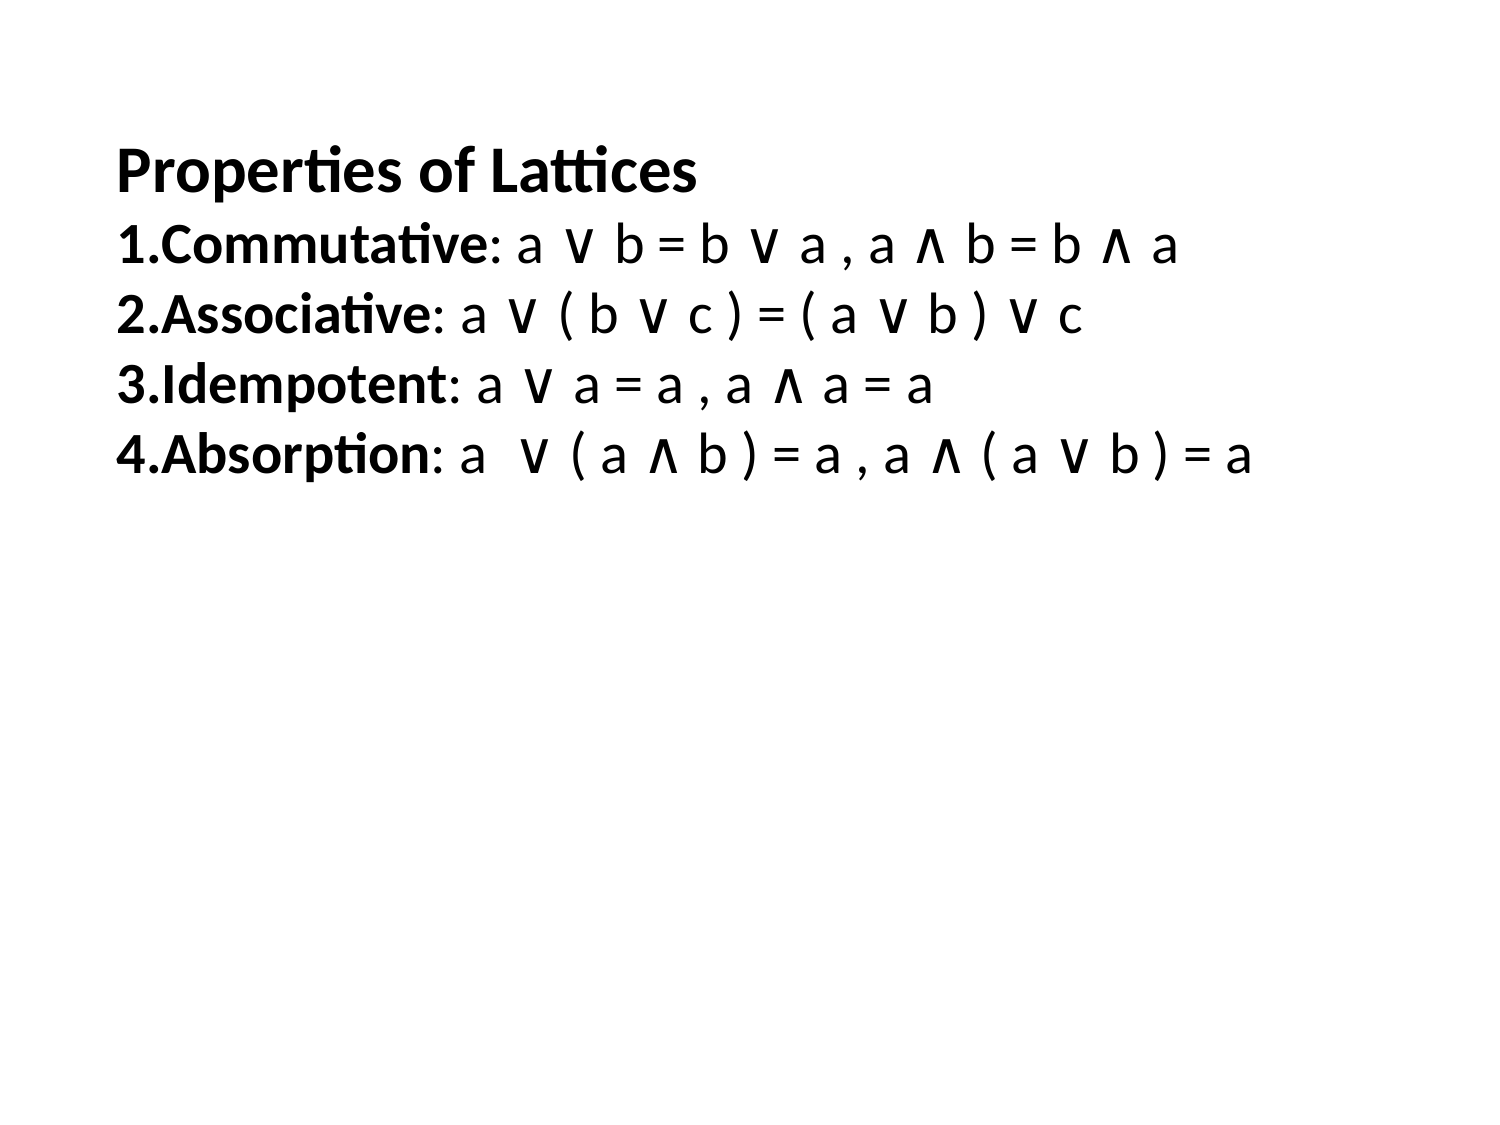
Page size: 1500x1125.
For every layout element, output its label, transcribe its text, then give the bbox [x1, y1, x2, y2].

text_box Properties of Lattices Commutative: a ∨ b = b ∨ a , a ∧ b = b ∧ a Associative: a ∨ ( b ∨ c ) = ( a ∨ b ) ∨ c Idempotent: a ∨ a = a , a ∧ a = a Absorption: a ∨ ( a ∧ b ) = a , a ∧ ( a ∨ b ) = a [101, 117, 1402, 493]
